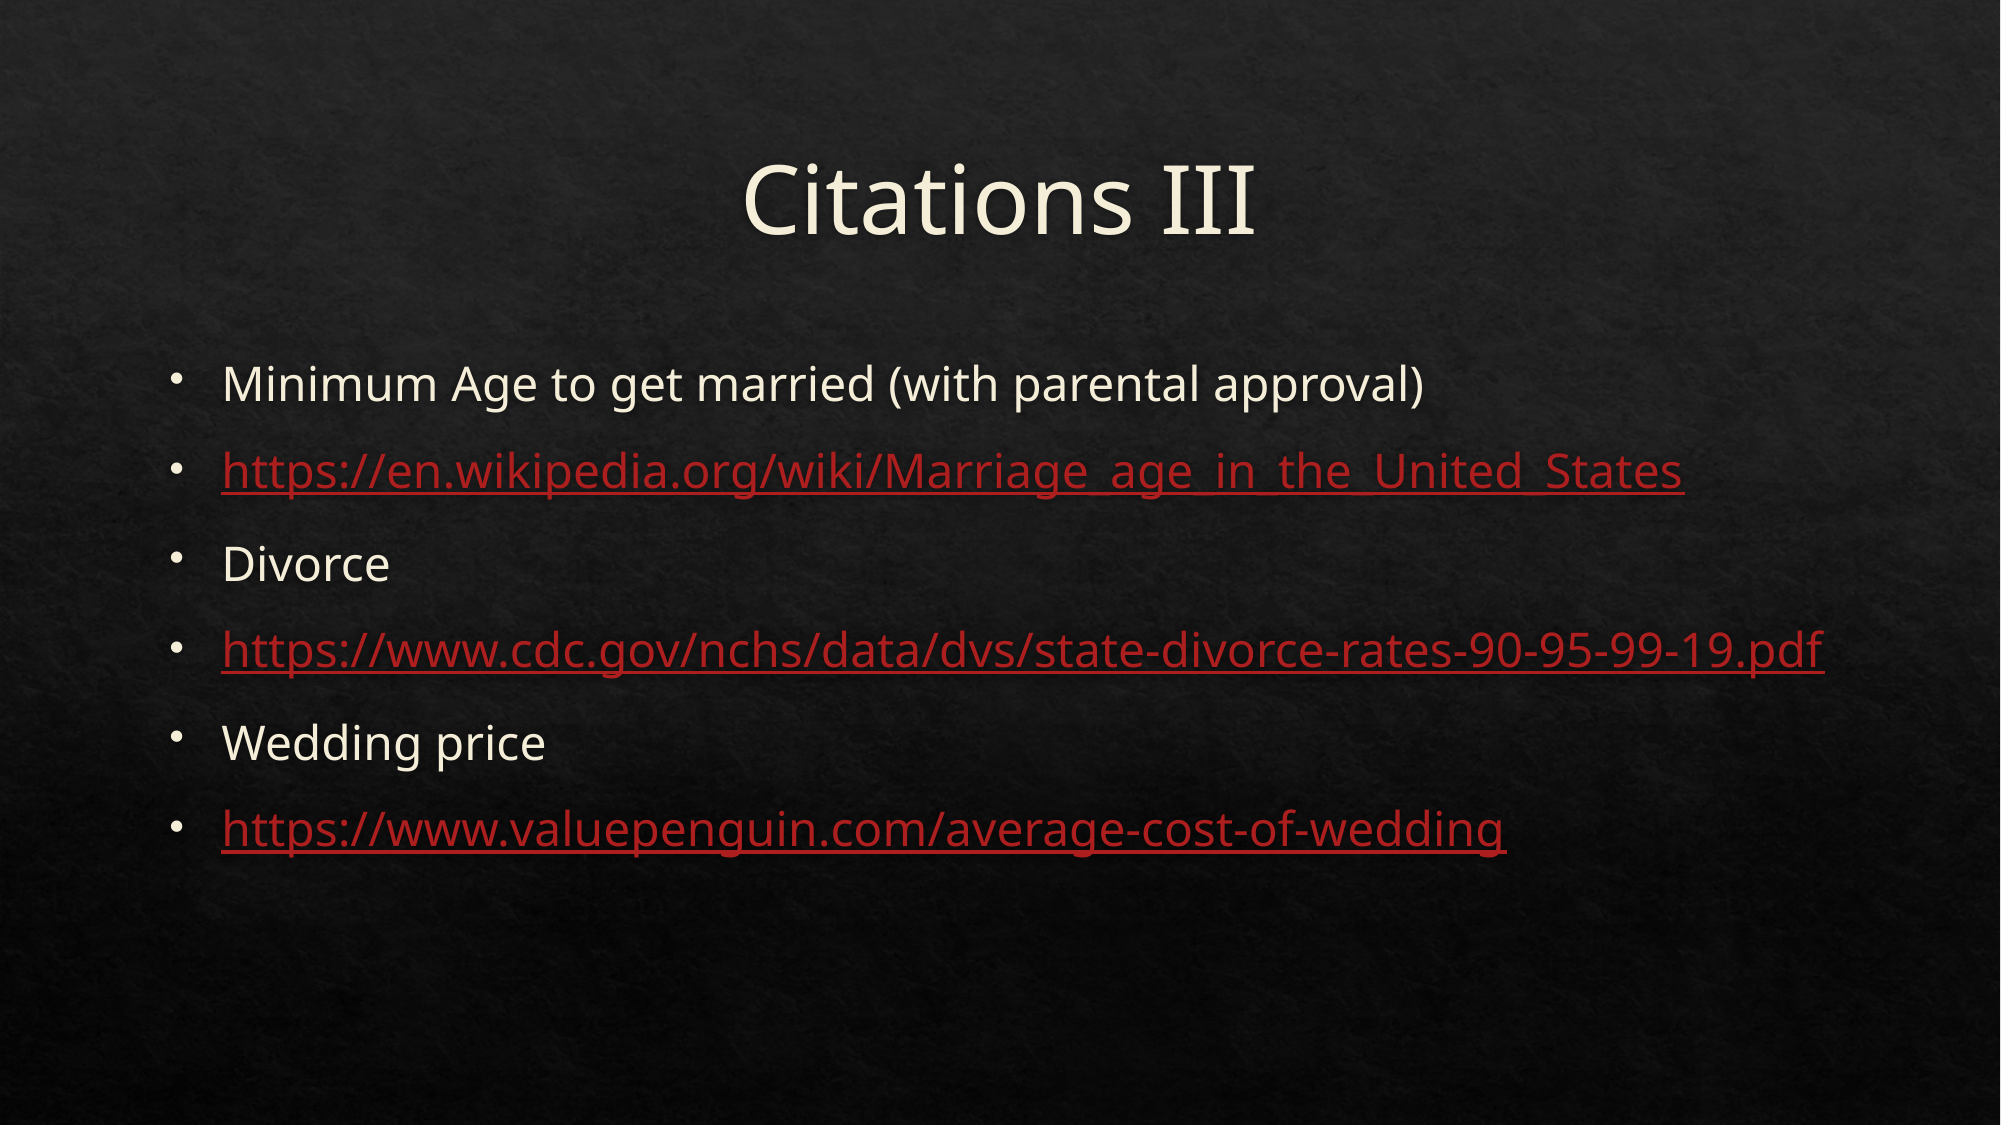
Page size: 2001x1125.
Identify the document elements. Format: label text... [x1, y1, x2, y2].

title Citations III [149, 99, 1849, 307]
list Minimum Age to get married (with parental approval) https://en.wikipedia.org/wiki/Marriage_age_in_the_United_States Divorce https://www.cdc.gov/nchs/data/dvs/state-divorce-rates-90-95-99-19.pdf Wedding price https://www.valuepenguin.com/average-cost-of-wedding [149, 340, 1849, 950]
